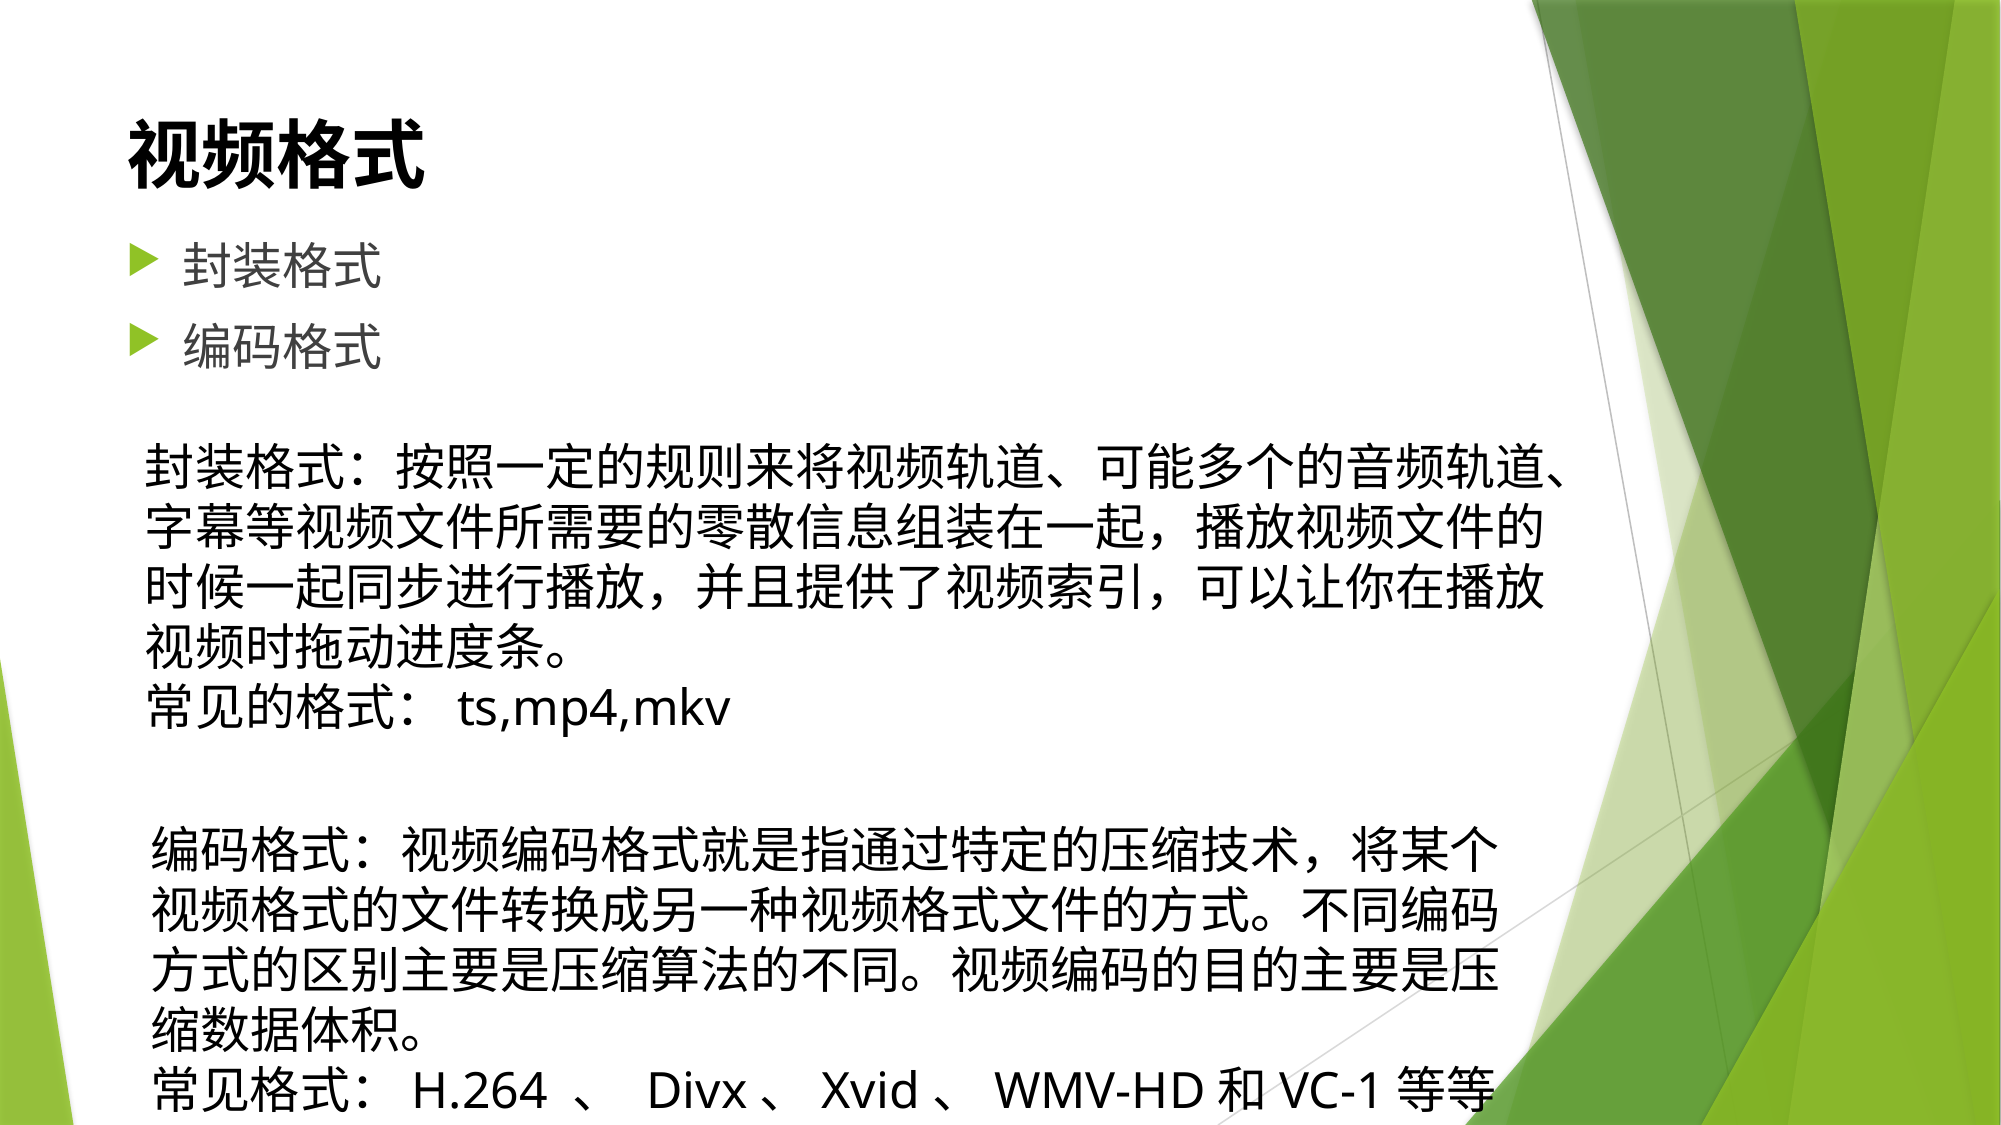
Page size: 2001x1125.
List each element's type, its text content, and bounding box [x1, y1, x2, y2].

title 视频格式 [111, 99, 1522, 227]
list 封装格式 编码格式 [111, 227, 1522, 407]
text_box 封装格式：按照一定的规则来将视频轨道、可能多个的音频轨道、字幕等视频文件所需要的零散信息组装在一起，播放视频文件的时候一起同步进行播放，并且提供了视频索引，可以让你在播放视频时拖动进度条。 常见的格式：ts,mp4,mkv [130, 427, 1604, 743]
text_box 编码格式：视频编码格式就是指通过特定的压缩技术，将某个视频格式的文件转换成另一种视频格式文件的方式。不同编码方式的区别主要是压缩算法的不同。视频编码的目的主要是压缩数据体积。 常见格式：H.264 、 Divx、Xvid、WMV-HD和VC-1等等 [135, 811, 1522, 1125]
